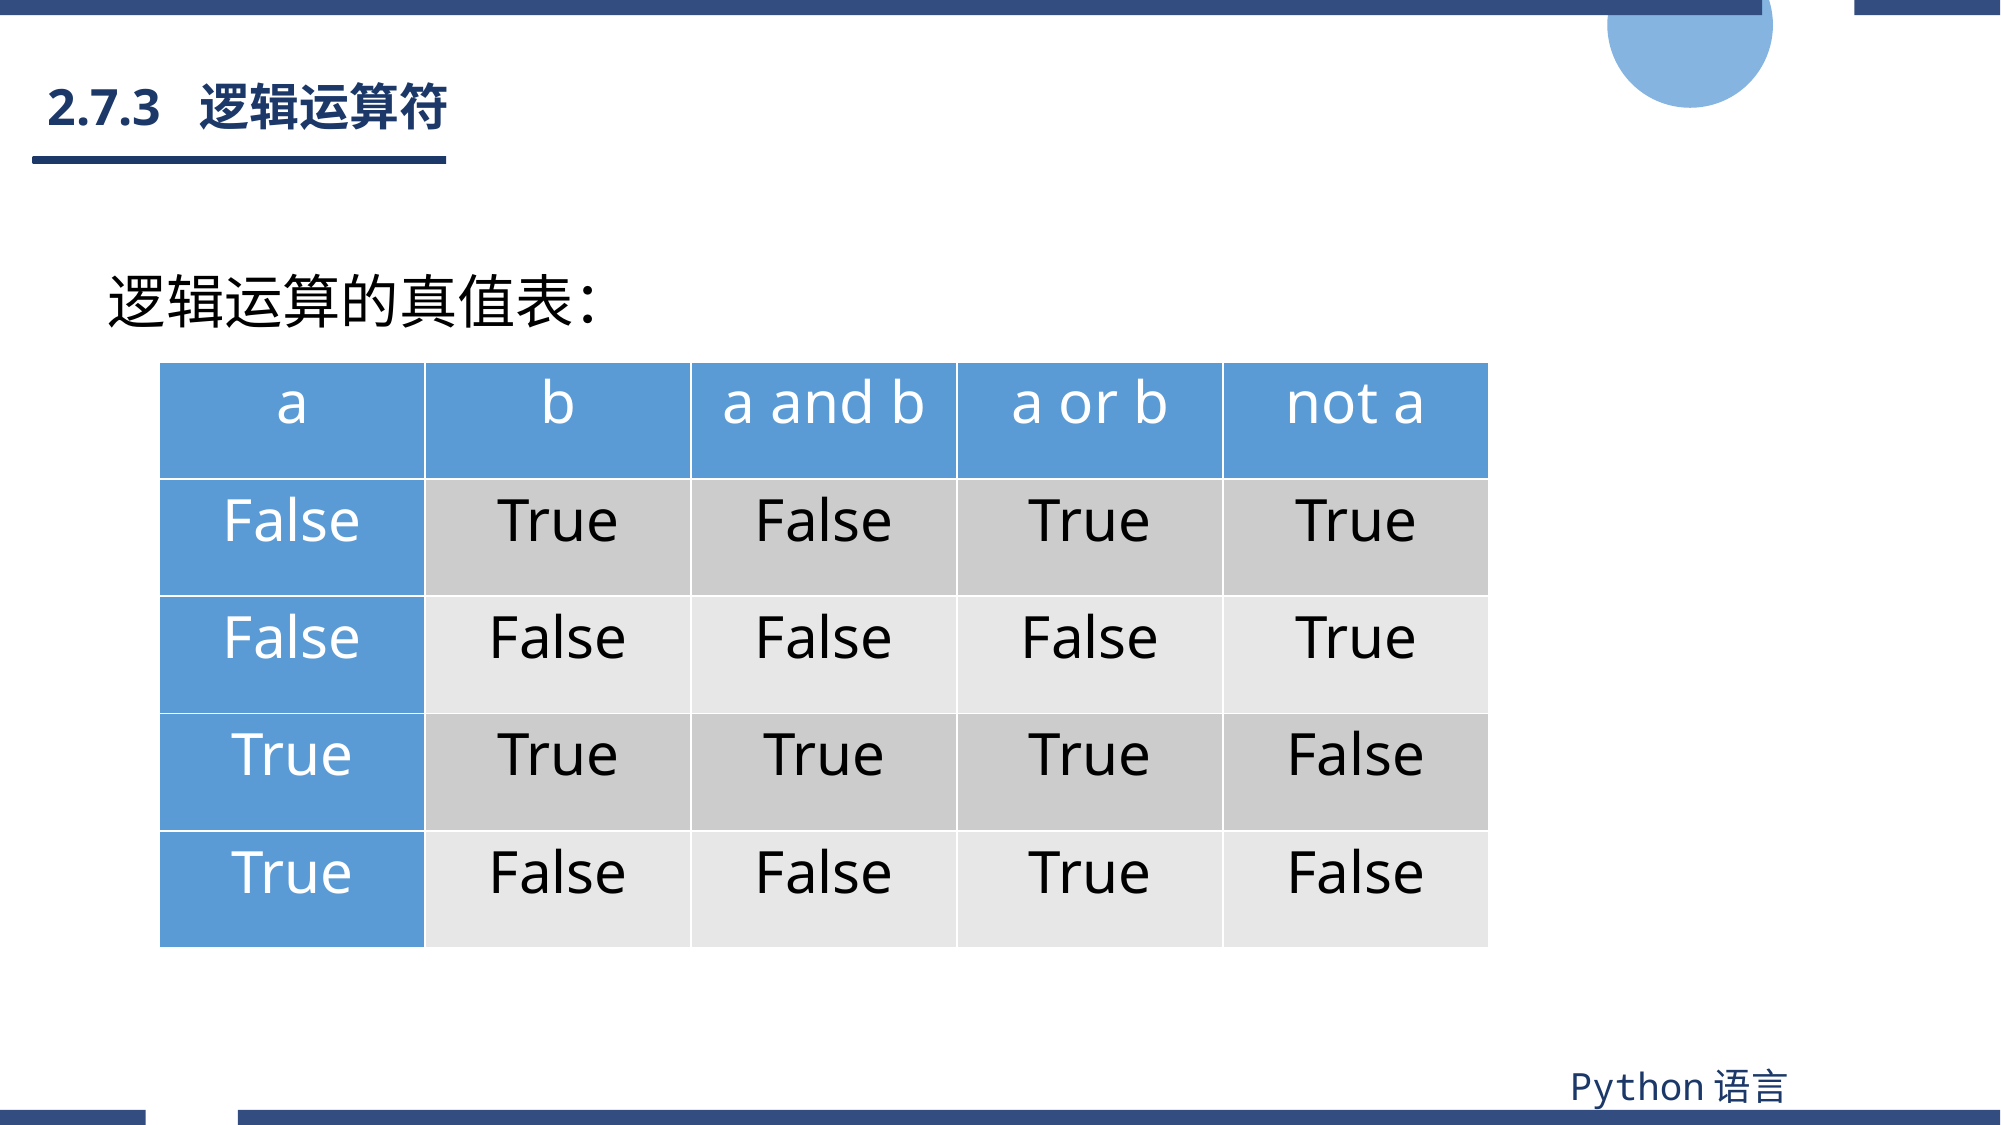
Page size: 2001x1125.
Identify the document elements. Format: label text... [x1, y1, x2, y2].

table_header b [426, 363, 690, 478]
table_cell False [692, 832, 956, 947]
table_cell True [958, 714, 1222, 830]
title 2.7.3 逻辑运算符 [32, 67, 939, 152]
table_cell True [160, 832, 424, 947]
table_cell True [958, 480, 1222, 595]
table_header not a [1224, 363, 1488, 478]
table_cell False [958, 597, 1222, 713]
table_header a and b [692, 363, 956, 478]
table_cell True [1224, 597, 1488, 713]
table_cell False [426, 832, 690, 947]
table_cell False [160, 480, 424, 595]
table_header a or b [958, 363, 1222, 478]
table_header a [160, 363, 424, 478]
table_cell False [1224, 714, 1488, 830]
table_cell True [1224, 480, 1488, 595]
table_cell True [426, 714, 690, 830]
table_cell False [692, 480, 956, 595]
table_cell True [160, 714, 424, 830]
table_cell True [958, 832, 1222, 947]
table_cell False [1224, 832, 1488, 947]
table_cell False [426, 597, 690, 713]
table_cell True [692, 714, 956, 830]
list 逻辑运算的真值表： [92, 222, 1557, 344]
table_cell True [426, 480, 690, 595]
table_cell False [160, 597, 424, 713]
table_cell False [692, 597, 956, 713]
